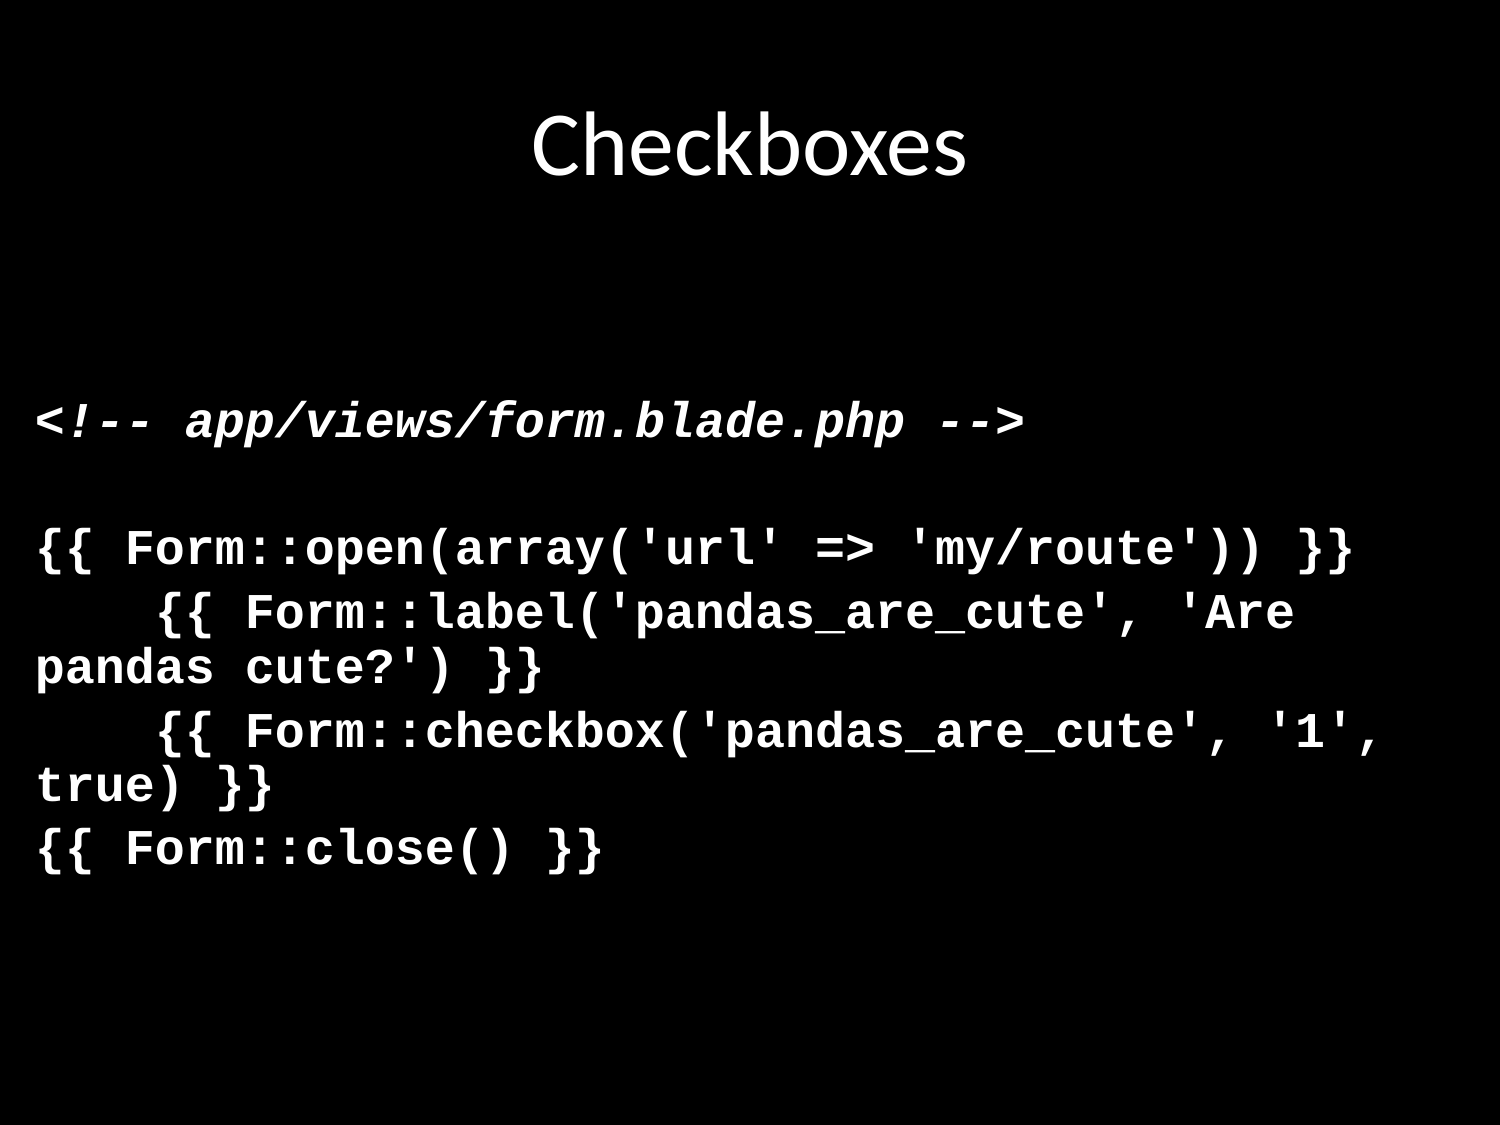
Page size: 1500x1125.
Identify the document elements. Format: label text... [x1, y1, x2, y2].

title Checkboxes [75, 45, 1425, 233]
list <!-- app/views/form.blade.php --> {{ Form::open(array('url' => 'my/route')) }} {{ Form::label('pandas_are_cute', 'Are pandas cute?') }} {{ Form::checkbox('pandas_are_cute', '1', true) }} {{ Form::close() }} [19, 252, 1477, 1104]
